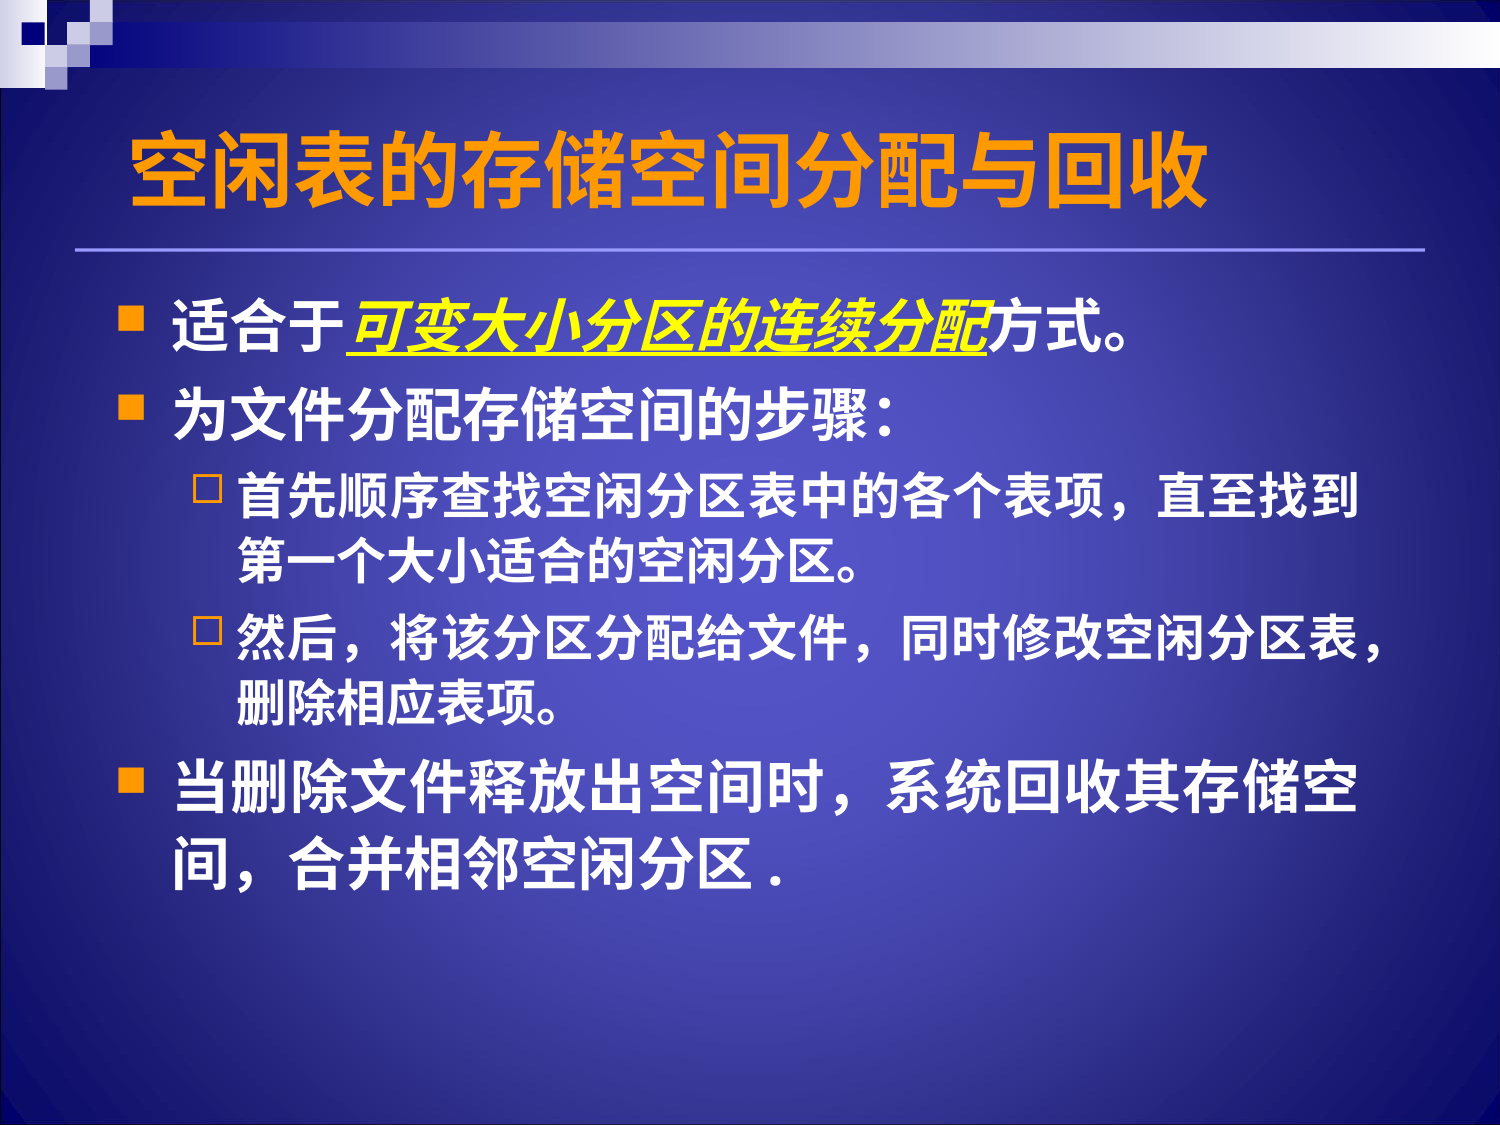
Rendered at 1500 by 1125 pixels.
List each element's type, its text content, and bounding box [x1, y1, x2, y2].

picture [113, 0, 1500, 22]
title 空闲表的存储空间分配与回收 [112, 112, 1341, 225]
picture [47, 0, 89, 45]
list 适合于可变大小分区的连续分配方式。 为文件分配存储空间的步骤： 首先顺序查找空闲分区表中的各个表项，直至找到第一个大小适合的空闲分区。 然后，将该分区分配给文件，同时修改空闲分区表，删除相应表项。 当删除文件释放出空间时，系统回收其存储空间，合并相邻空闲分区. [99, 275, 1375, 975]
picture [0, 67, 1500, 1125]
